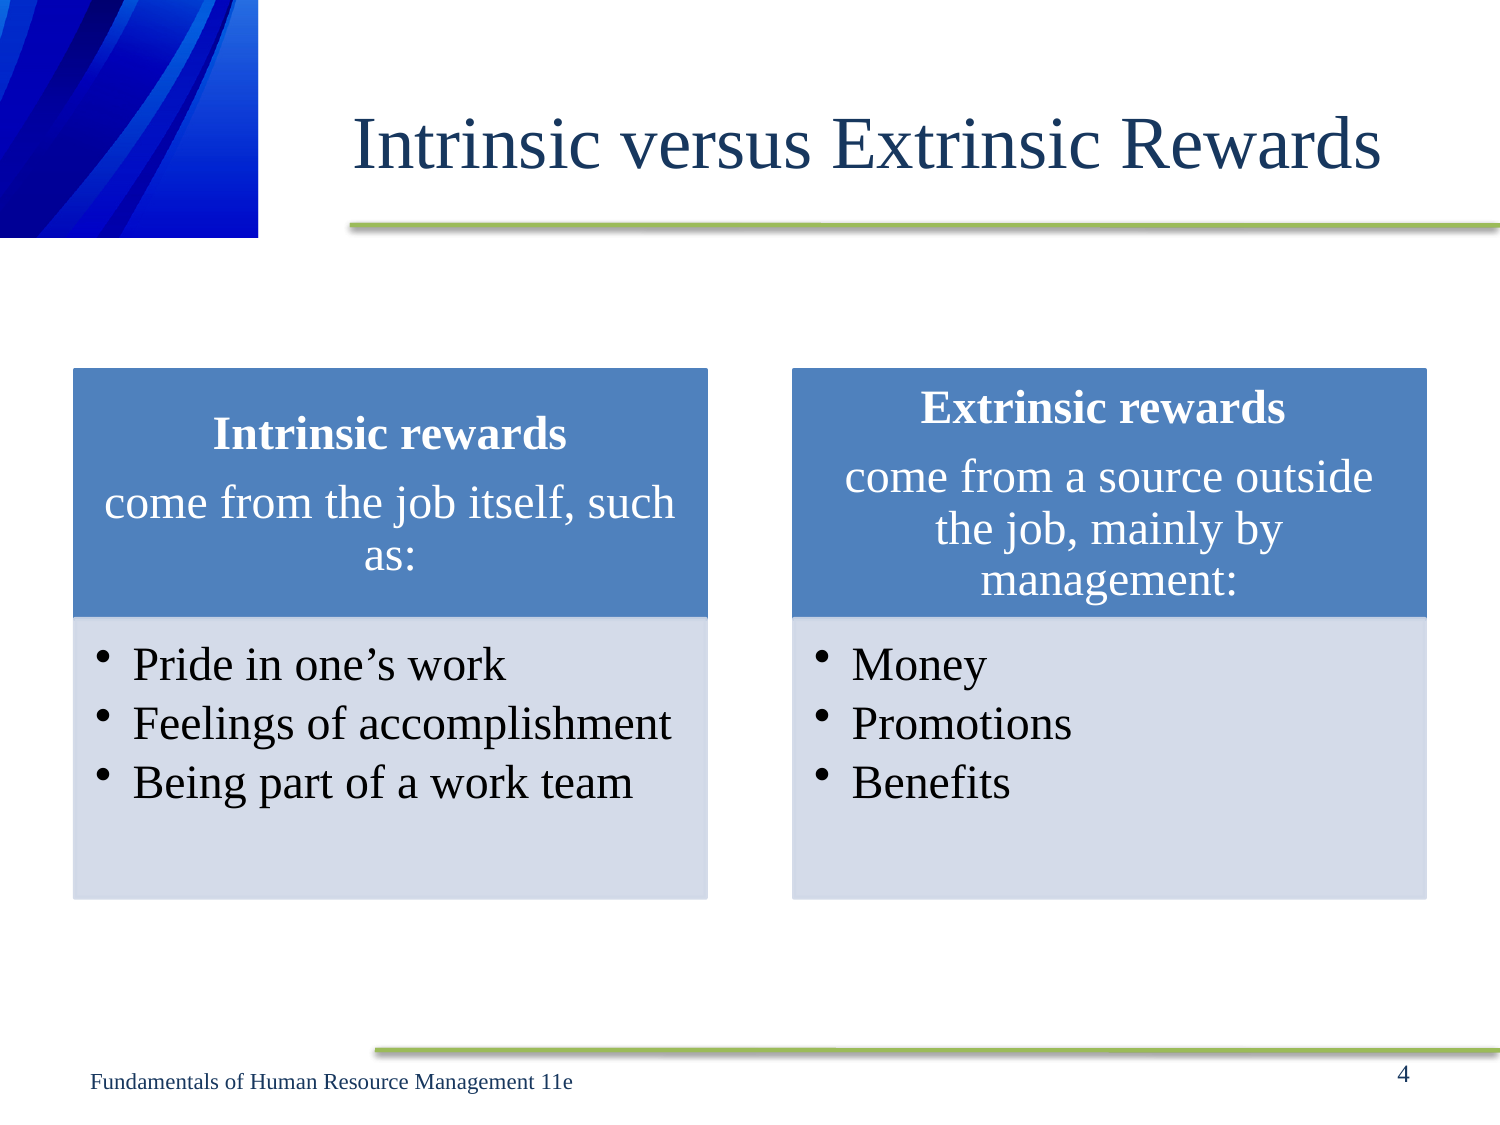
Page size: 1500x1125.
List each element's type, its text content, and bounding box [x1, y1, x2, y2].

picture [0, 0, 259, 238]
title Intrinsic versus Extrinsic Rewards [337, 44, 1426, 233]
slide_number 4 [1074, 1042, 1425, 1103]
footer Fundamentals of Human Resource Management 11e [75, 1050, 638, 1110]
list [74, 262, 1426, 1006]
